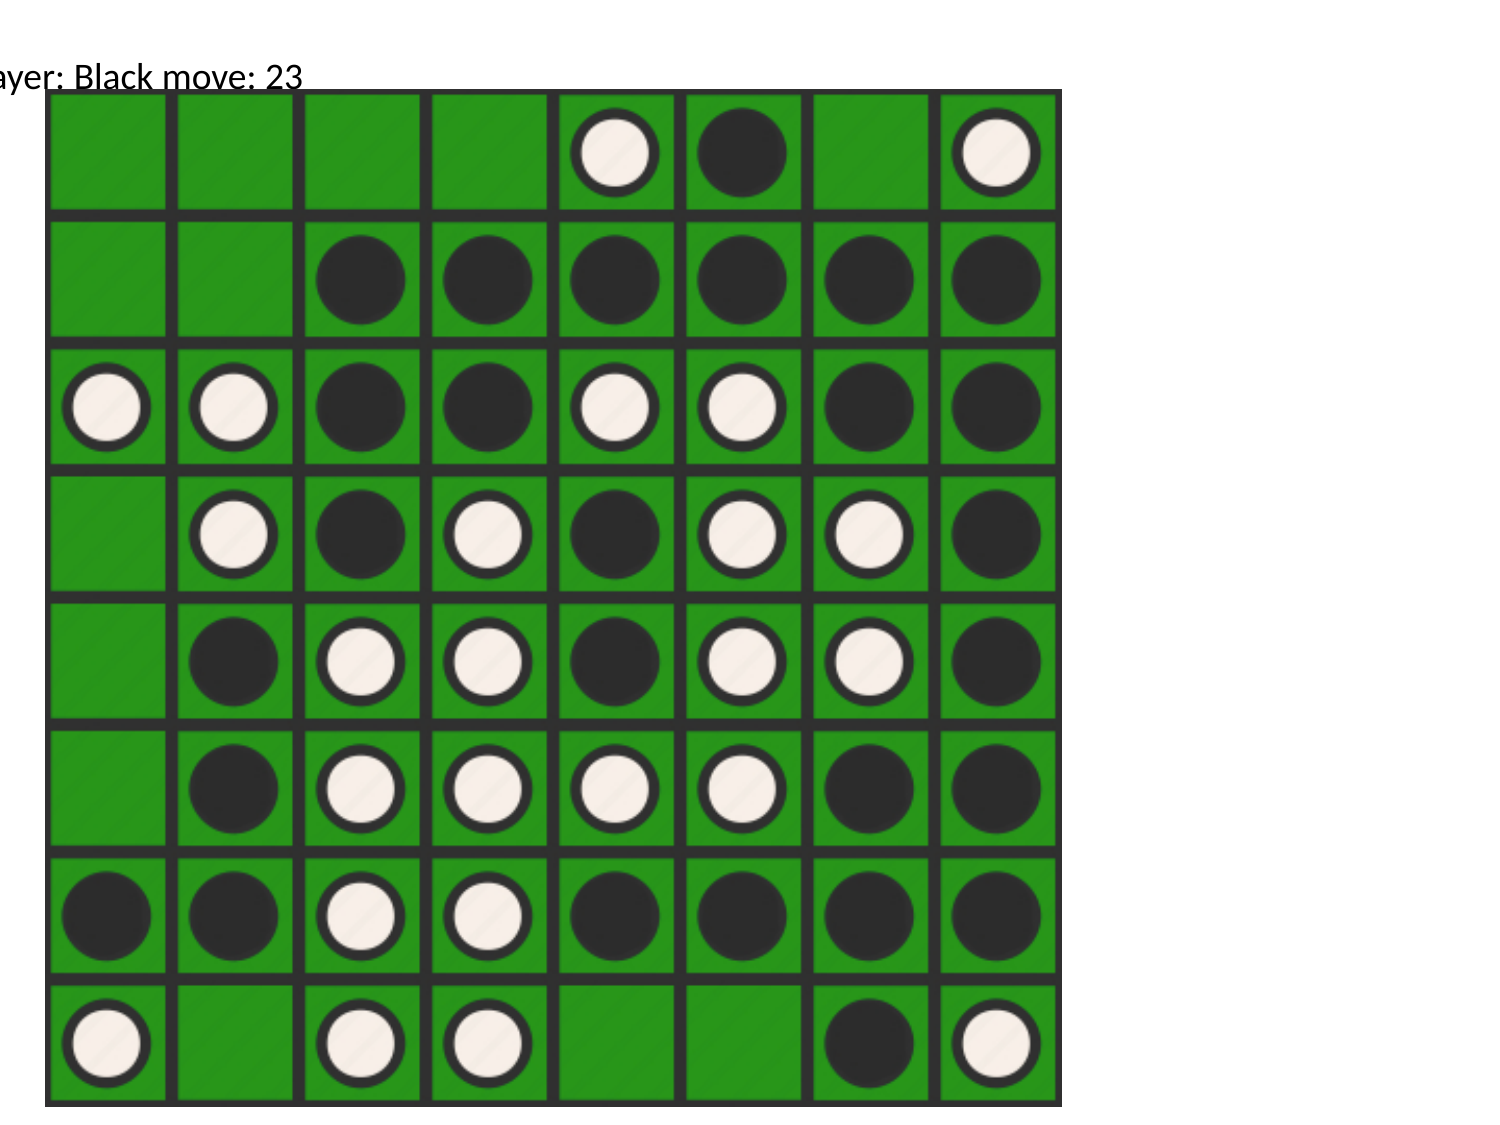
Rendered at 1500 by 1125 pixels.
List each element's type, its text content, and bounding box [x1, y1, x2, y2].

picture [44, 89, 1062, 1107]
text_box turn: 47 player: Black move: 23 [0, 44, 319, 105]
